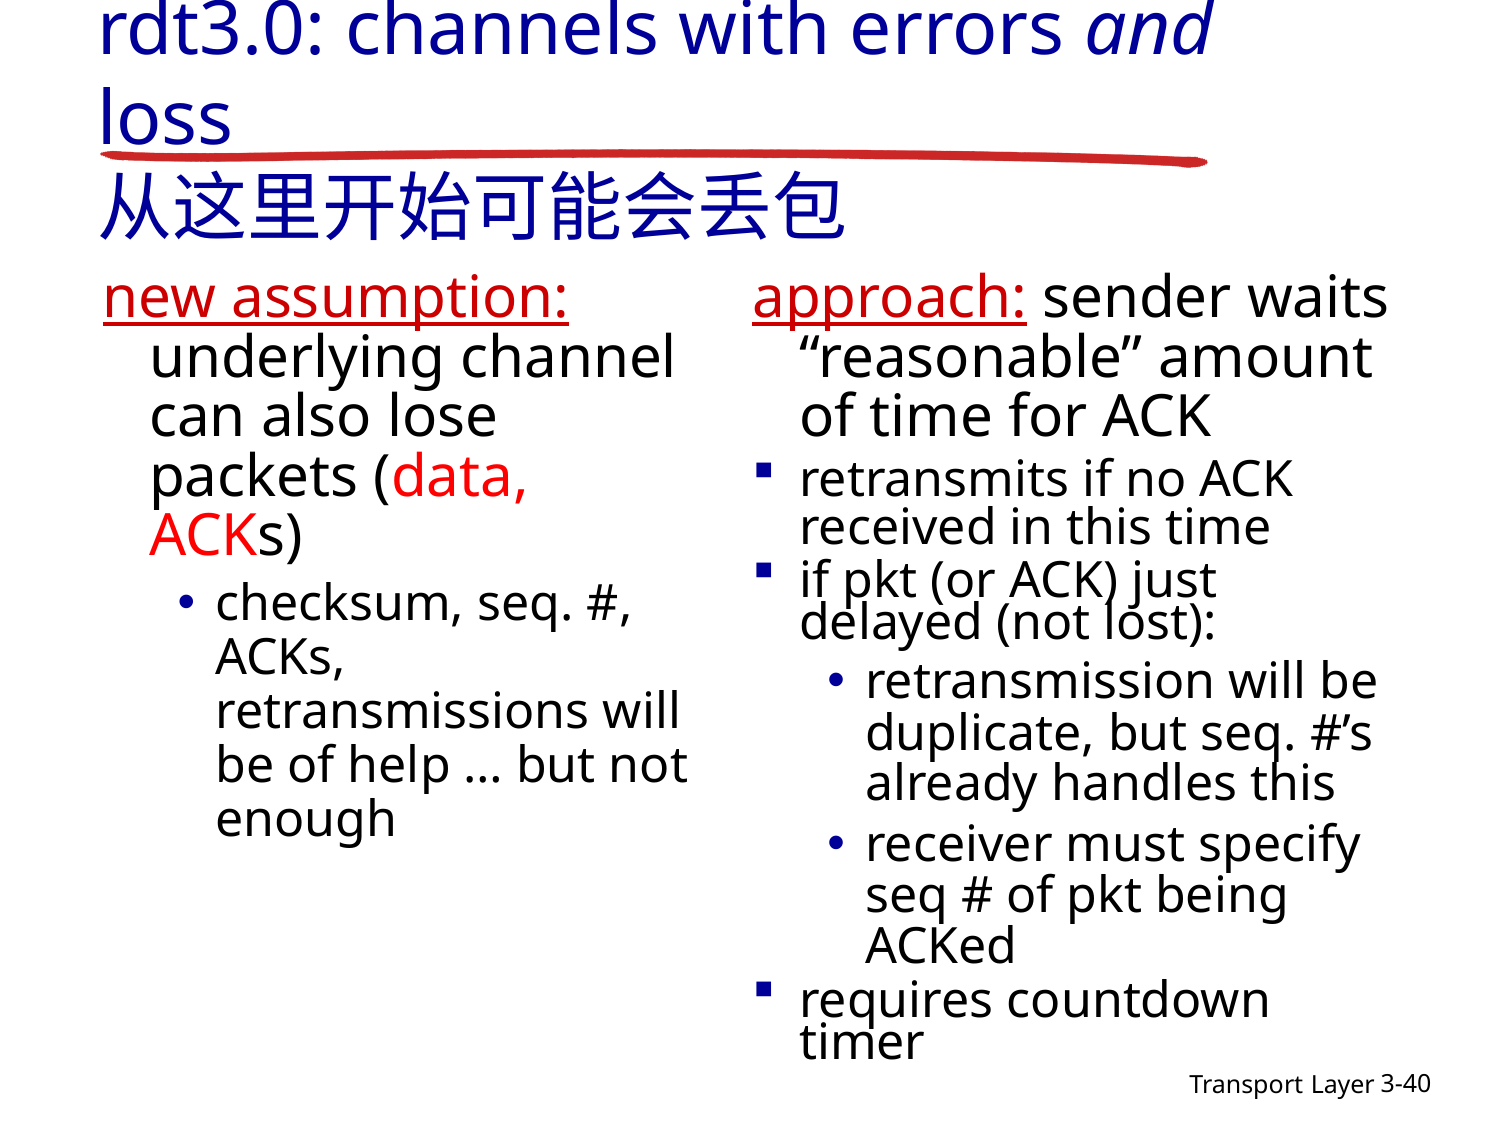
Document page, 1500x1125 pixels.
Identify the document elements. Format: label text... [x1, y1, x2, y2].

footer Transport Layer [914, 1056, 1391, 1105]
list approach: sender waits “reasonable” amount of time for ACK retransmits if no ACK received in this time if pkt (or ACK) just delayed (not lost): retransmission will be duplicate, but seq. #’s already handles this receiver must specify seq # of pkt being ACKed requires countdown timer [737, 262, 1410, 1026]
title rdt3.0: channels with errors and loss 从这里开始可能会丢包 [81, 35, 1358, 195]
list new assumption: underlying channel can also lose packets (data, ACKs) checksum, seq. #, ACKs, retransmissions will be of help … but not enough [87, 262, 713, 1026]
picture [94, 144, 1221, 173]
slide_number 3- [1365, 1059, 1477, 1106]
